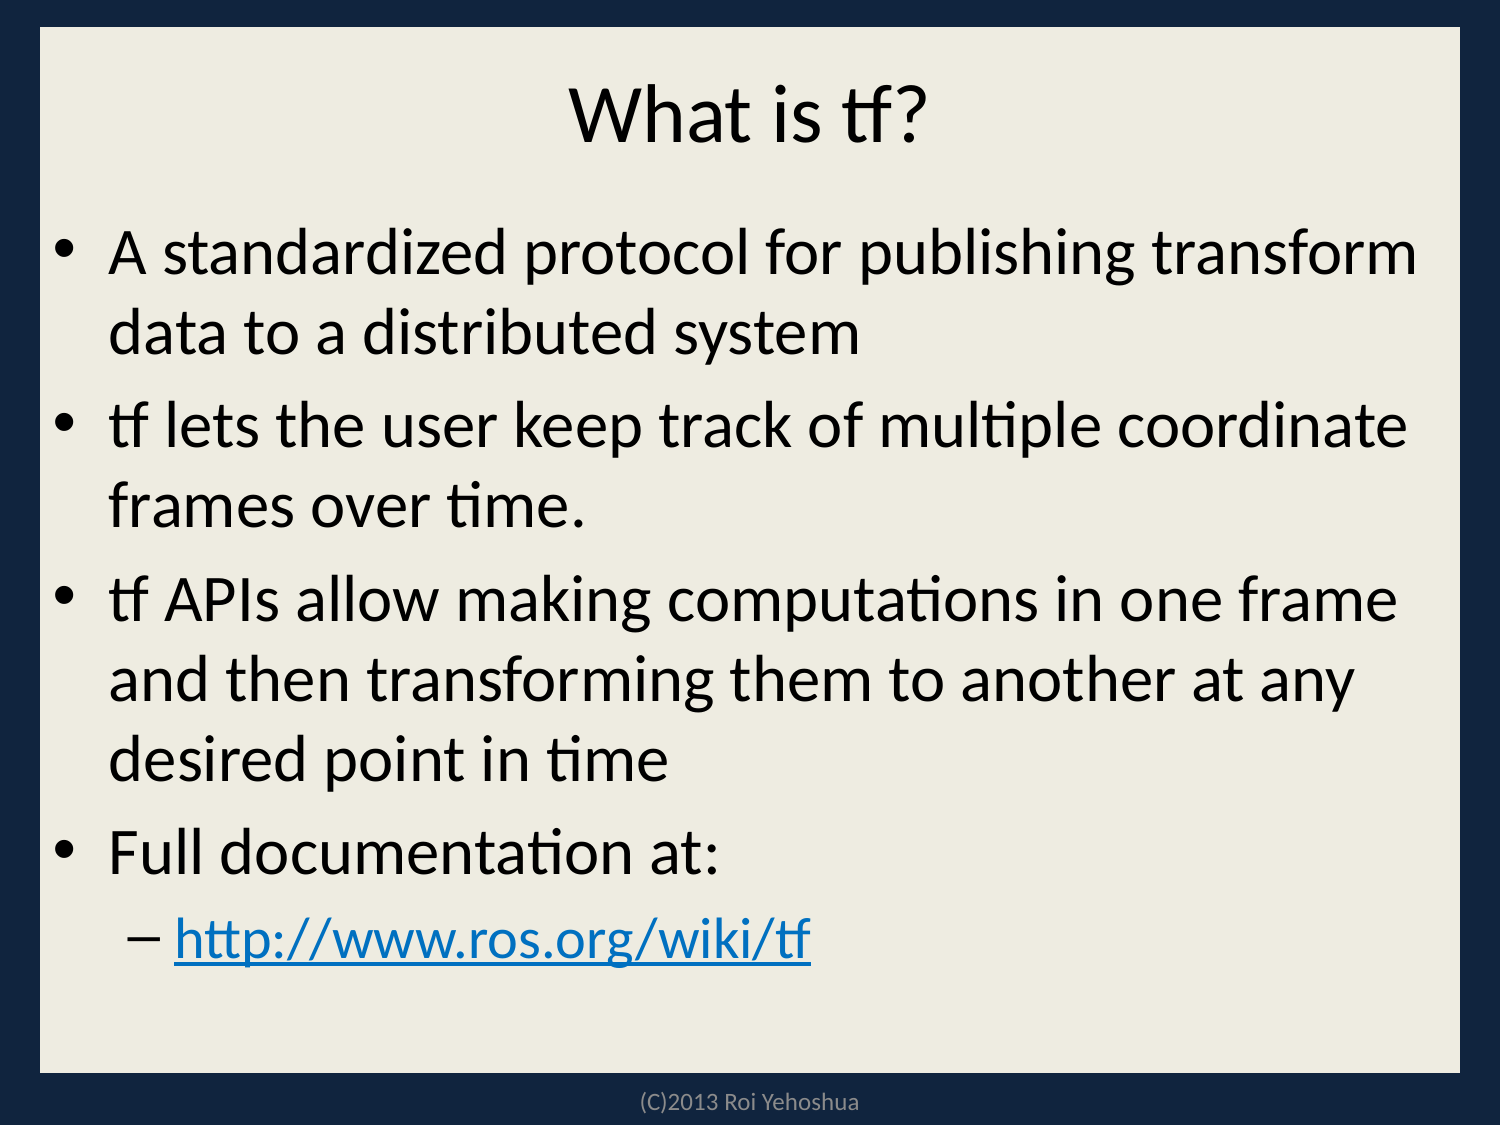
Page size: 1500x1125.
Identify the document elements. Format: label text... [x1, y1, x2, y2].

footer (C)2013 Roi Yehoshua [512, 1074, 988, 1125]
list A standardized protocol for publishing transform data to a distributed system tf lets the user keep track of multiple coordinate frames over time. tf APIs allow making computations in one frame and then transforming them to another at any desired point in time Full documentation at: http://www.ros.org/wiki/tf [37, 200, 1463, 1080]
title What is tf? [37, 31, 1463, 188]
